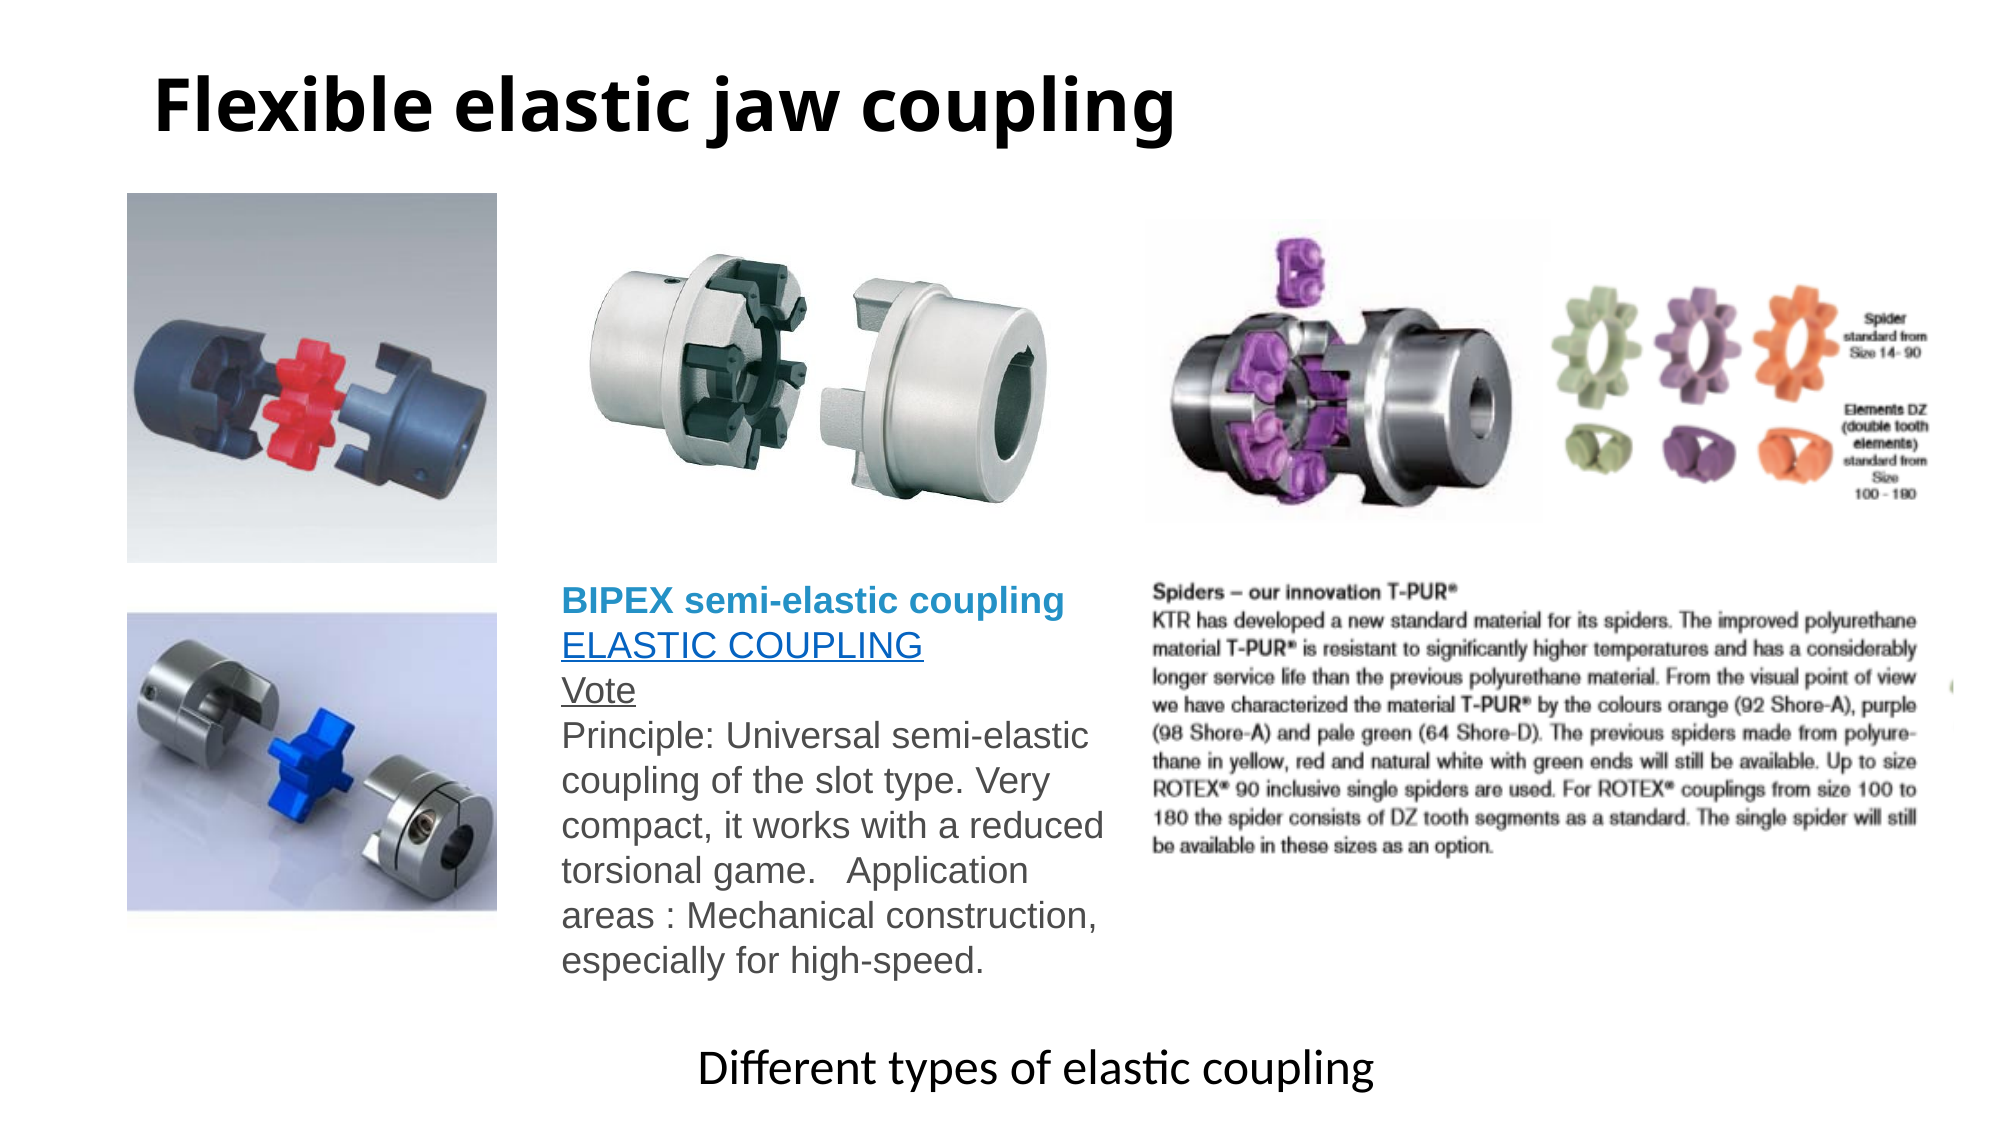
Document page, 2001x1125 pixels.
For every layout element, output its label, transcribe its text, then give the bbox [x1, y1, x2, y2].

picture [581, 193, 1075, 563]
picture [1128, 578, 1954, 882]
text_box Different types of elastic coupling [682, 1027, 1390, 1102]
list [126, 193, 497, 563]
text_box BIPEX semi-elastic coupling Elastic coupling Vote Principle: Universal semi-elastic coupling of the slot type. Very compact, it works with a reduced torsional game. Application areas : Mechanical construction, especially for high-speed. [546, 568, 1136, 988]
title Flexible elastic jaw coupling [137, 59, 1863, 155]
picture [126, 577, 497, 947]
picture [1145, 219, 1954, 523]
